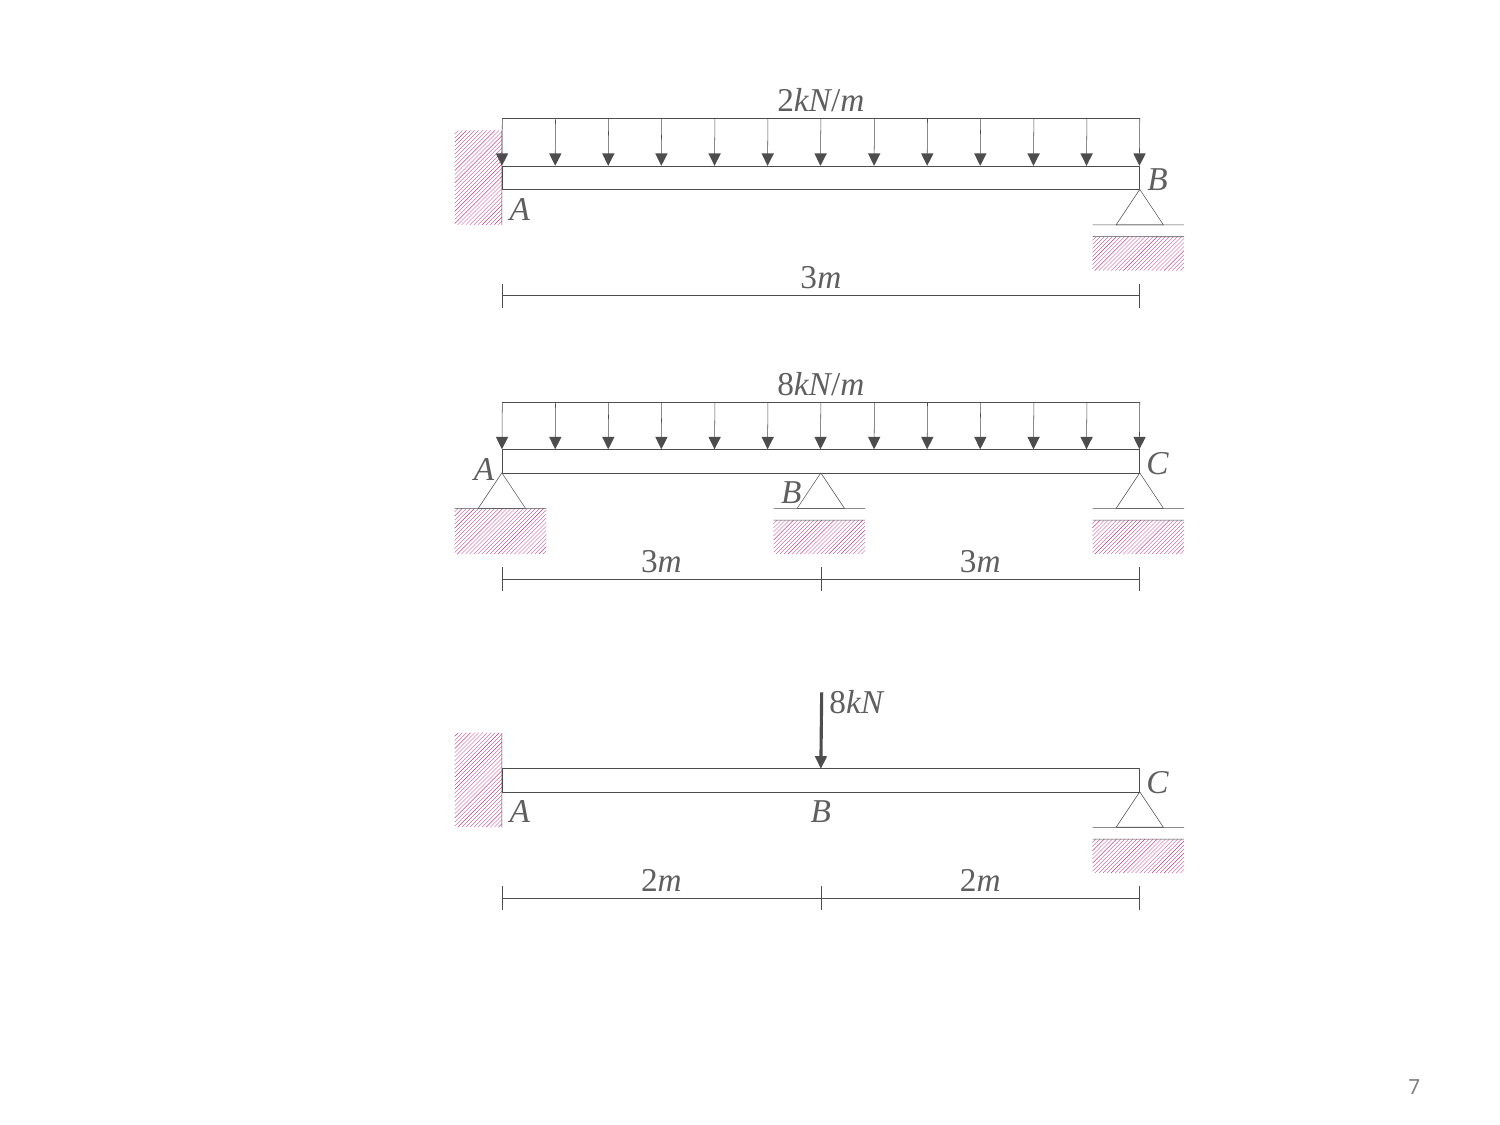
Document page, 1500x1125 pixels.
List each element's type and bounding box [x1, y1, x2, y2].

text_box [454, 77, 1185, 308]
text_box [454, 680, 1185, 911]
text_box [454, 361, 1185, 592]
